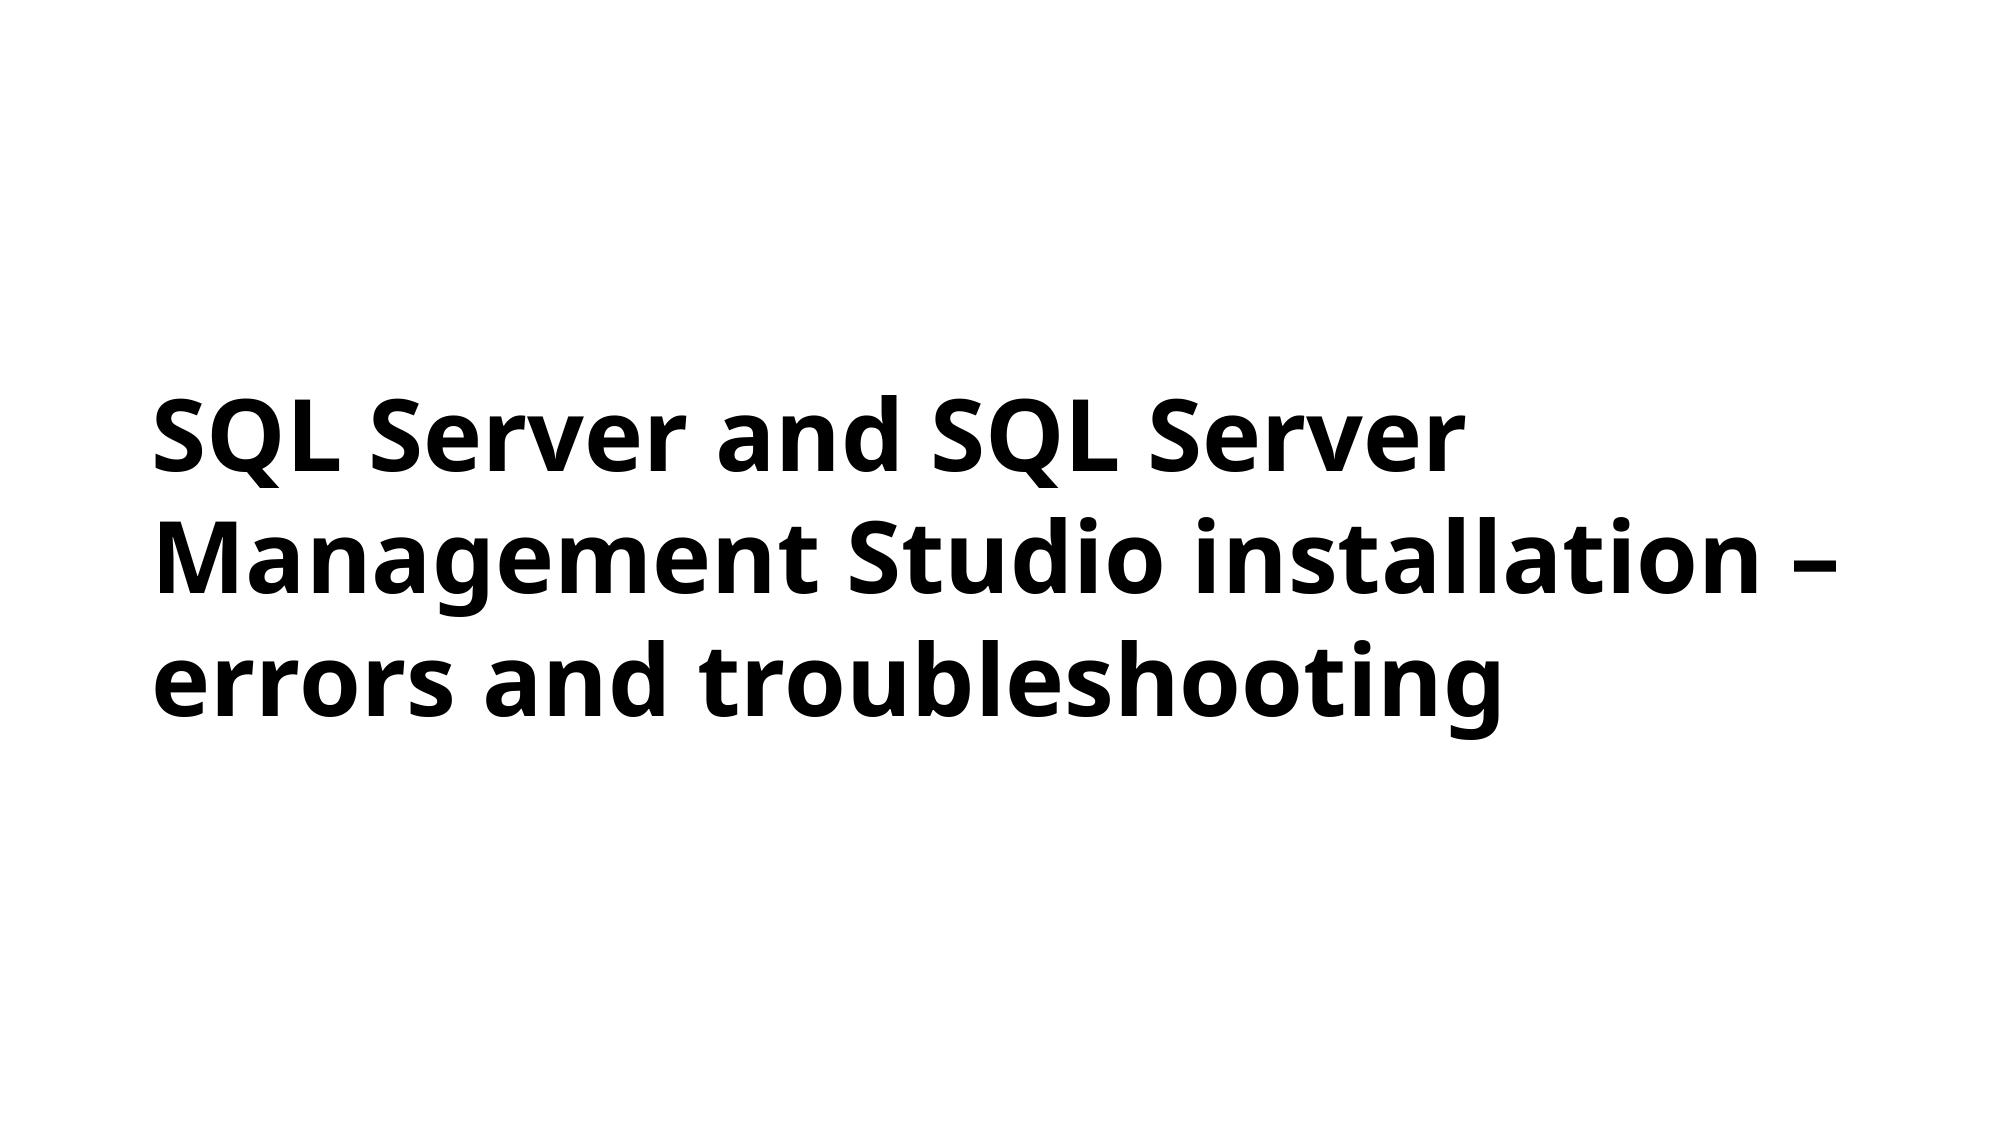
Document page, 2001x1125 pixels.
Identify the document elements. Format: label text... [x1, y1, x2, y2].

title SQL Server and SQL Server Management Studio installation – errors and troubleshooting [136, 280, 1862, 749]
